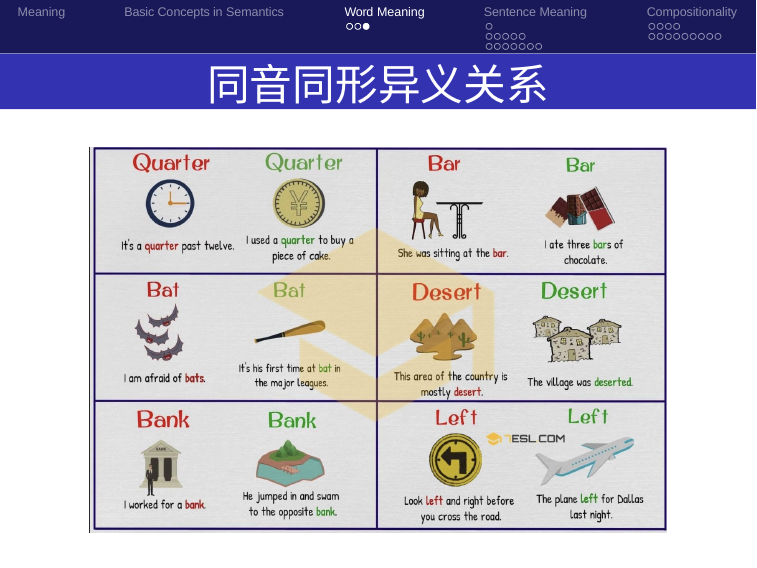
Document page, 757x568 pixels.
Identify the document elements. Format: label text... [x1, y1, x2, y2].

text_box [345, 22, 370, 31]
title Meaning [17, 1, 68, 53]
text_box Word Meaning [344, 1, 428, 19]
text_box Basic Concepts in Semantics [124, 1, 288, 19]
text_box 同音同形异义关系 [0, 53, 756, 110]
picture [89, 147, 667, 533]
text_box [485, 22, 543, 51]
text_box Sentence Meaning [484, 1, 590, 19]
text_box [648, 22, 722, 41]
text_box Compositionality [646, 1, 741, 19]
